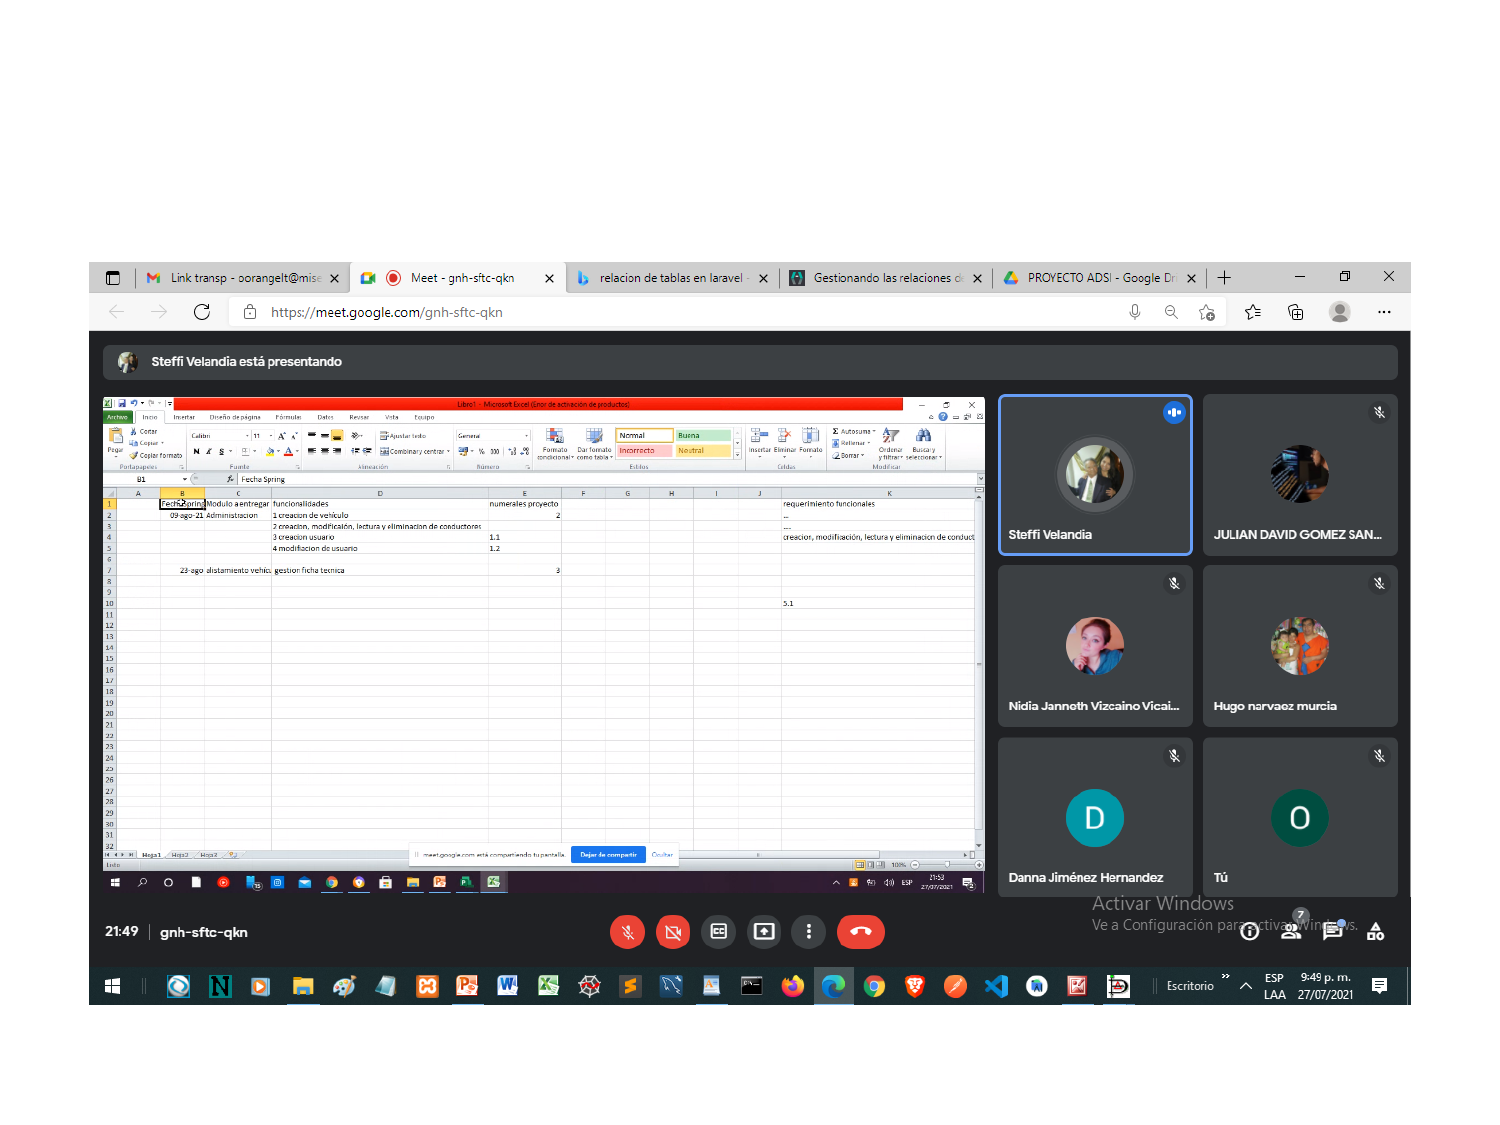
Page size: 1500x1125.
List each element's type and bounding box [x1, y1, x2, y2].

list [89, 262, 1411, 1006]
